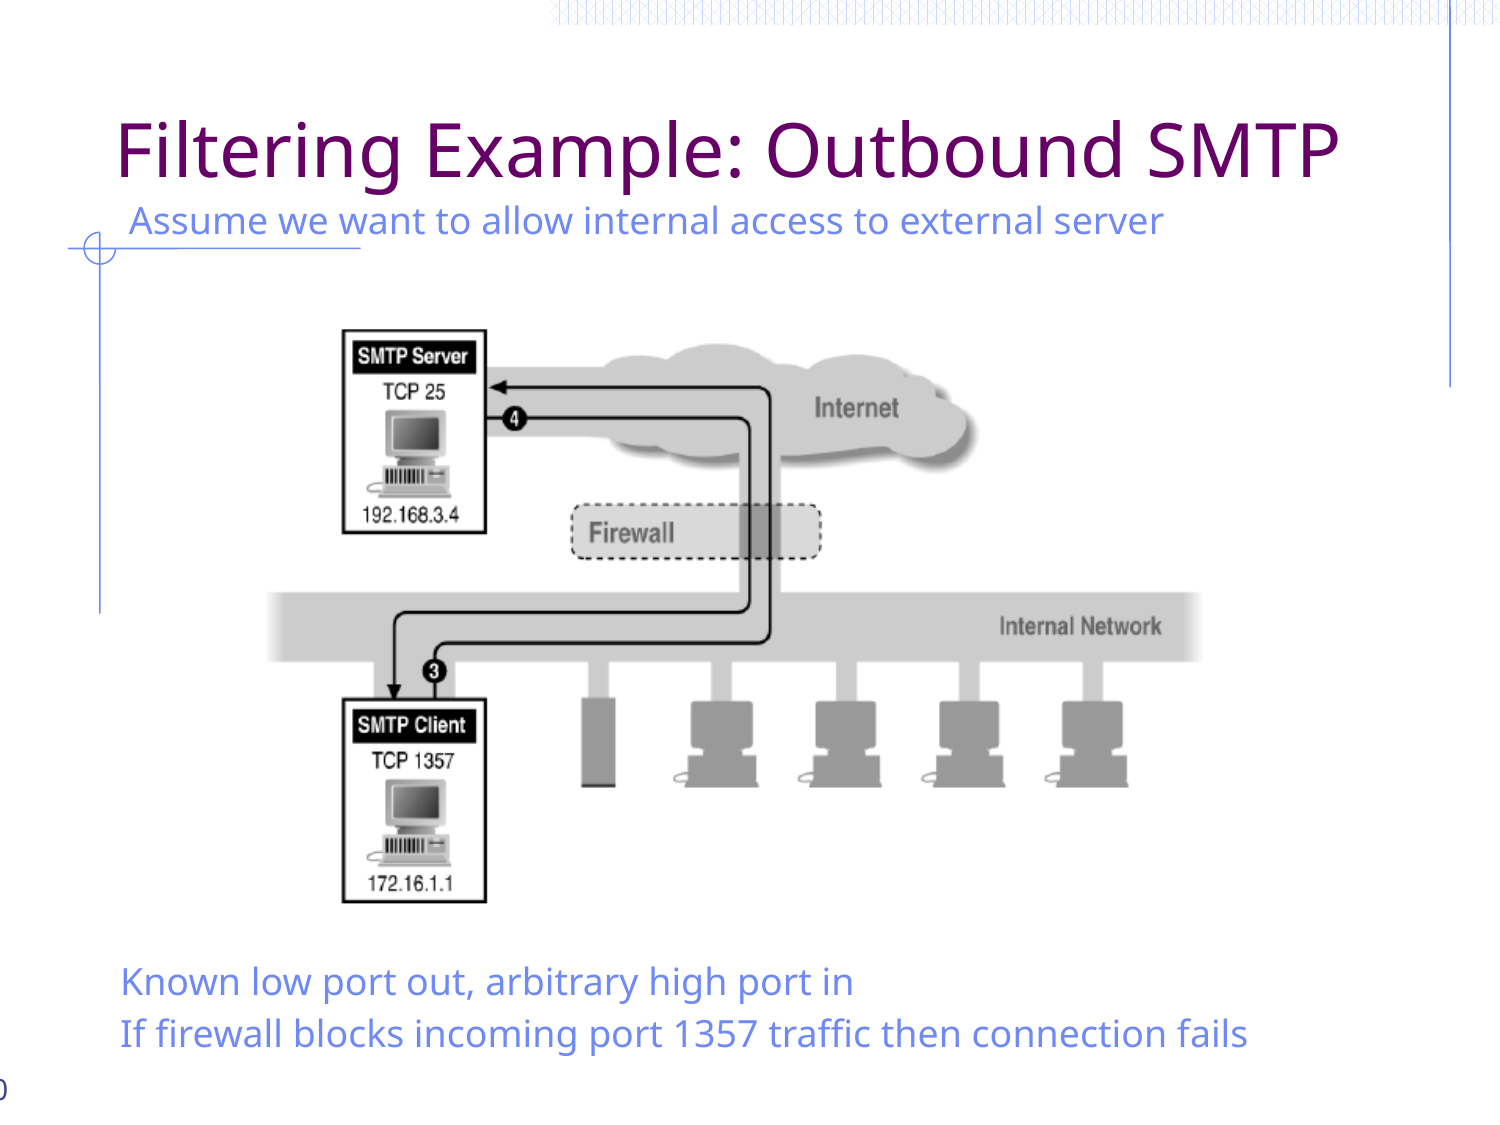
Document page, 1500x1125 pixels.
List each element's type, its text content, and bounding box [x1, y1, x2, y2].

picture [262, 291, 1204, 938]
title Filtering Example: Outbound SMTP [99, 49, 1376, 201]
text_box Known low port out, arbitrary high port in If firewall blocks incoming port 1357 traffic then connection fails [105, 950, 1265, 1063]
text_box Assume we want to allow internal access to external server [114, 189, 1180, 250]
